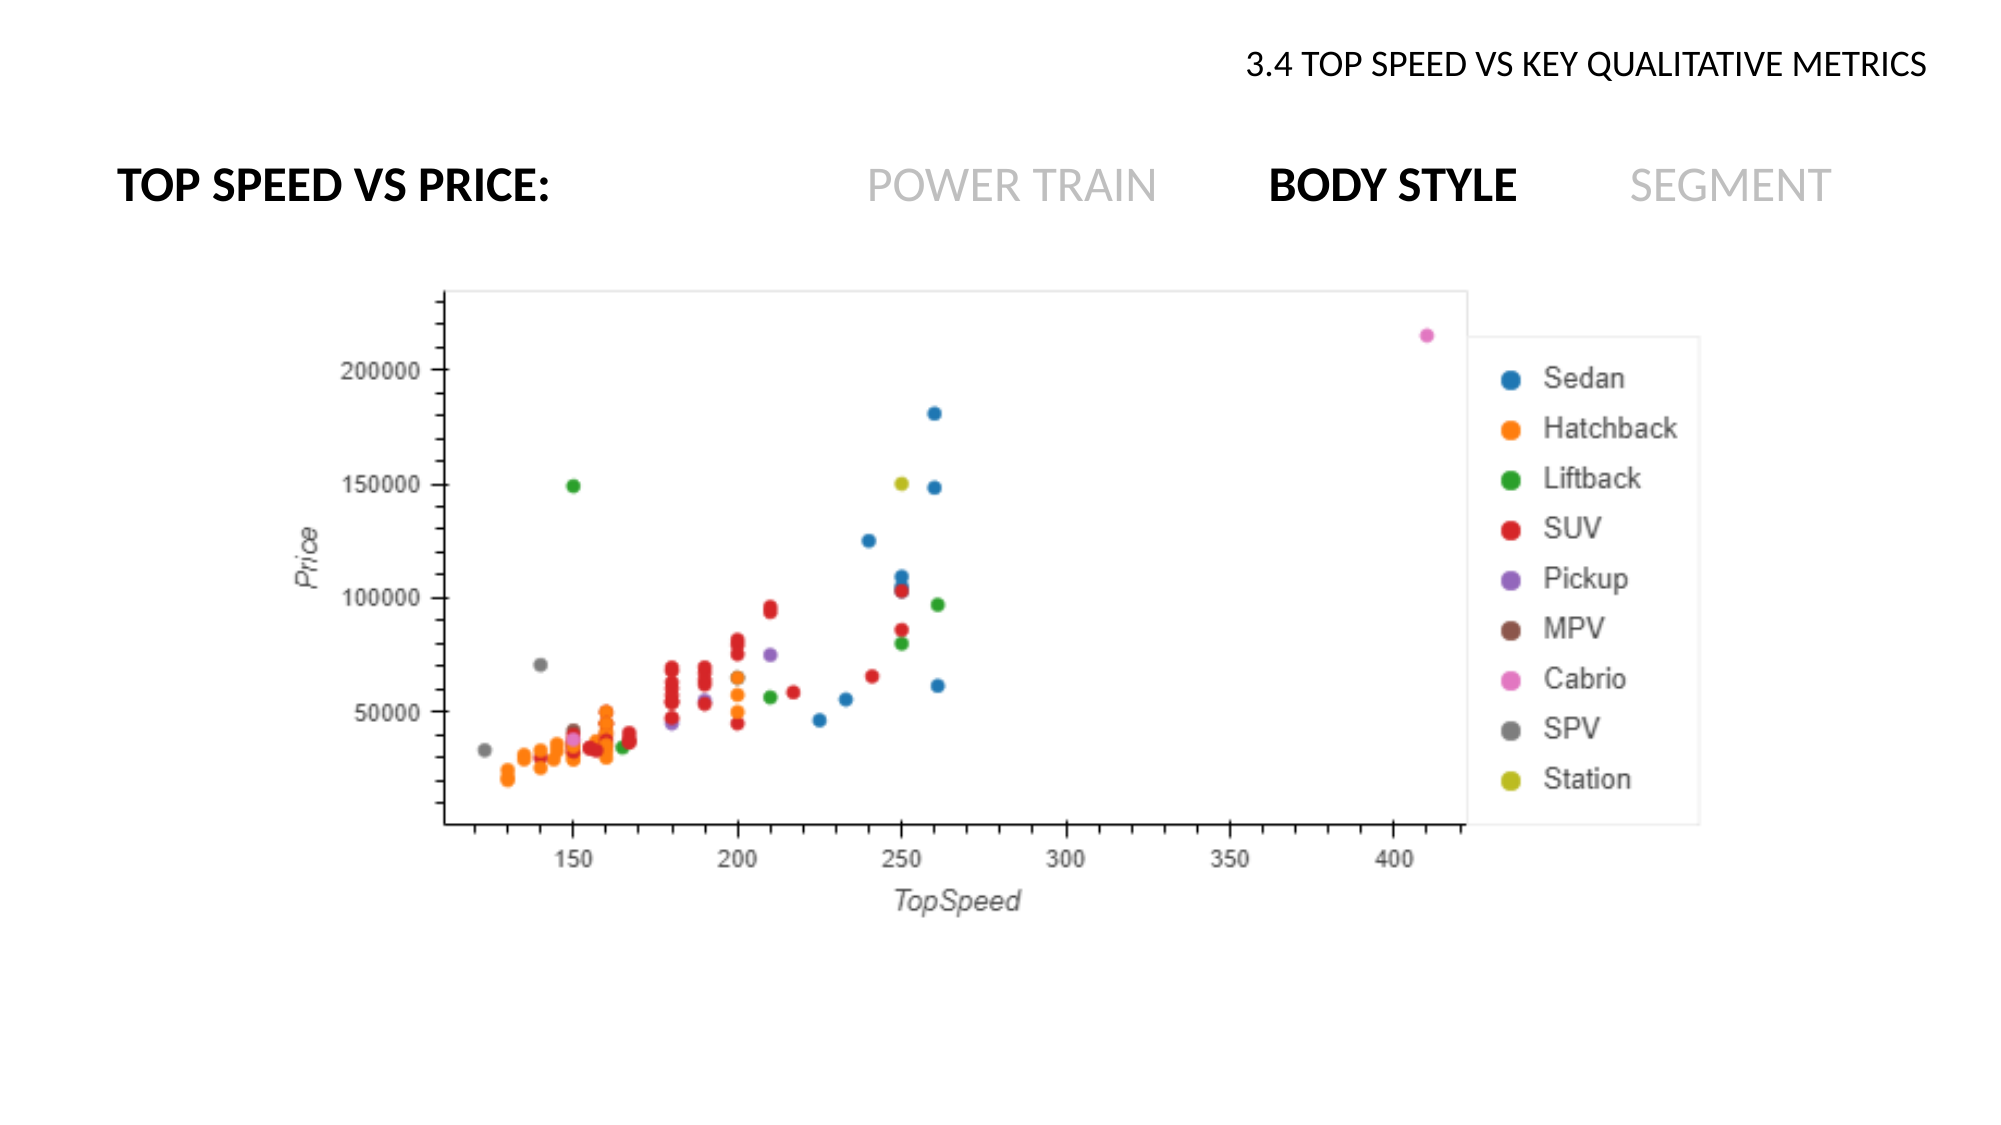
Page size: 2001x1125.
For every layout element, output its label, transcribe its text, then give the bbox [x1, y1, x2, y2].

text_box BODY STYLE [1254, 143, 1544, 219]
text_box TOP SPEED VS PRICE: [77, 143, 591, 219]
text_box 3.4 TOP SPEED VS KEY QUALITATIVE METRICS [1218, 31, 1943, 91]
picture [285, 271, 1715, 920]
text_box SEGMENT [1615, 143, 1849, 219]
text_box POWER TRAIN [852, 143, 1183, 219]
